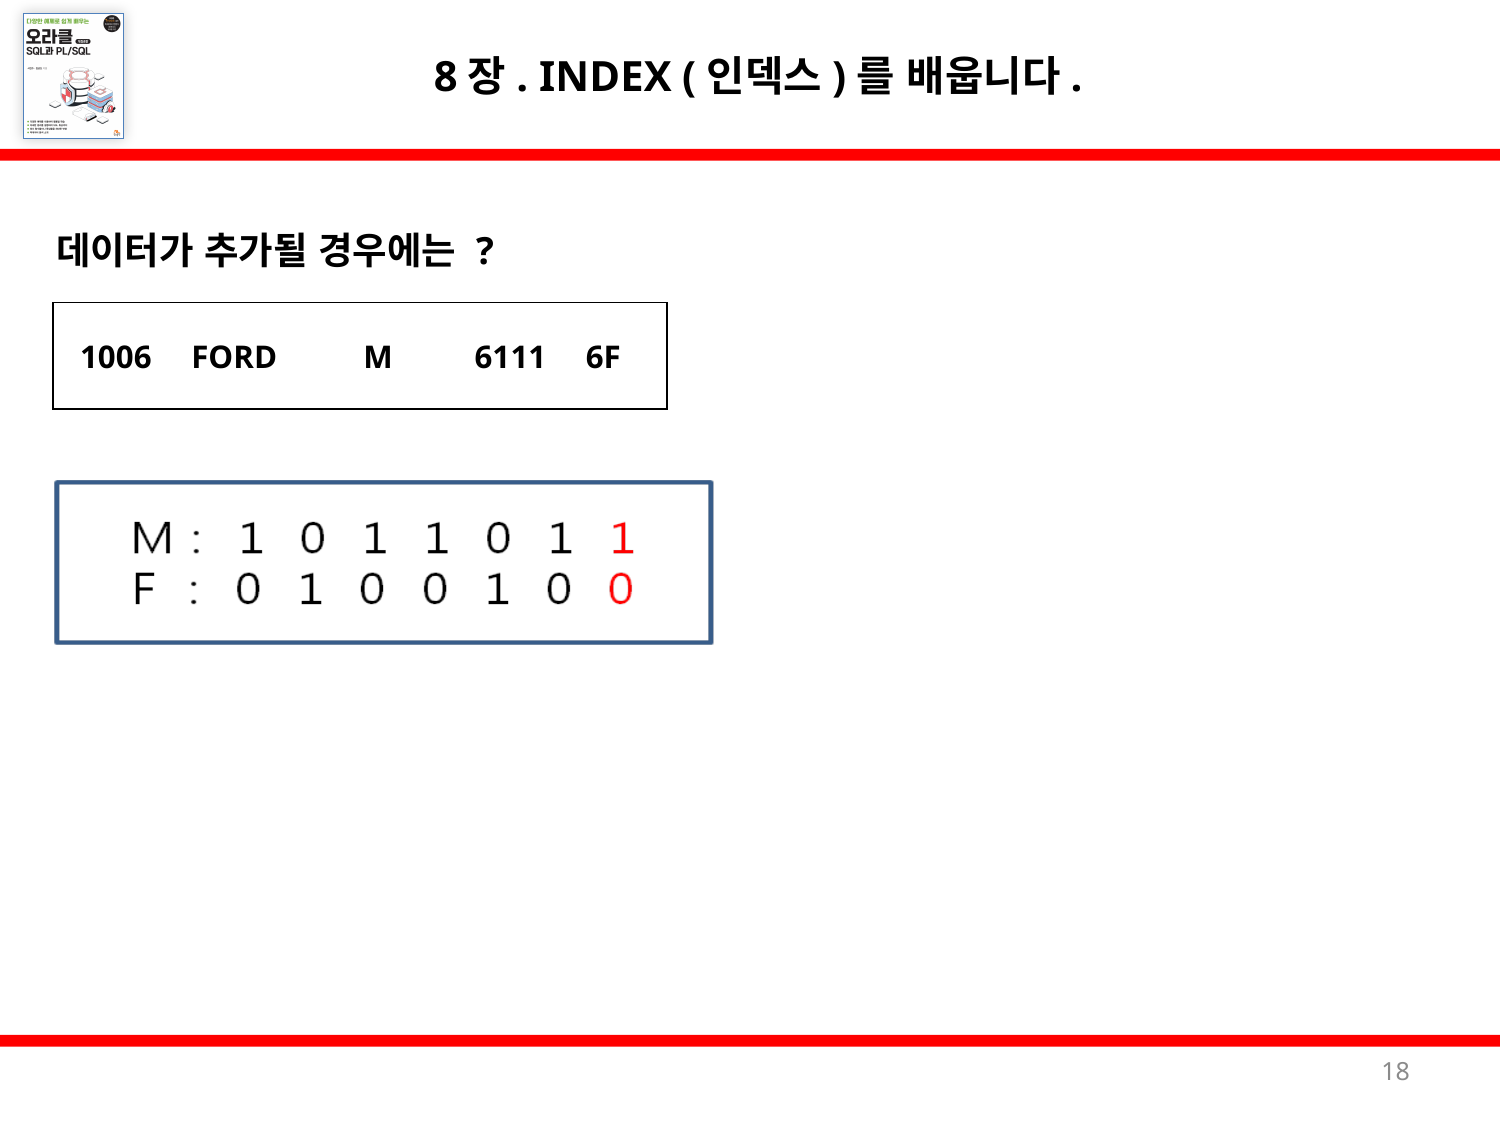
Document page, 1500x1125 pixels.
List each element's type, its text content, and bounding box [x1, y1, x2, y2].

picture [23, 13, 125, 140]
text_box [53, 399, 668, 409]
text_box [53, 302, 668, 312]
text_box 데이터가 추가될 경우에는 ? [39, 194, 764, 305]
text_box 8장. INDEX (인덱스)를 배웁니다. [417, 0, 1106, 151]
picture [52, 479, 715, 646]
slide_number 18 [1074, 1042, 1425, 1103]
text_box [51, 312, 787, 399]
text_box [0, 147, 1500, 163]
text_box [0, 1033, 1500, 1049]
